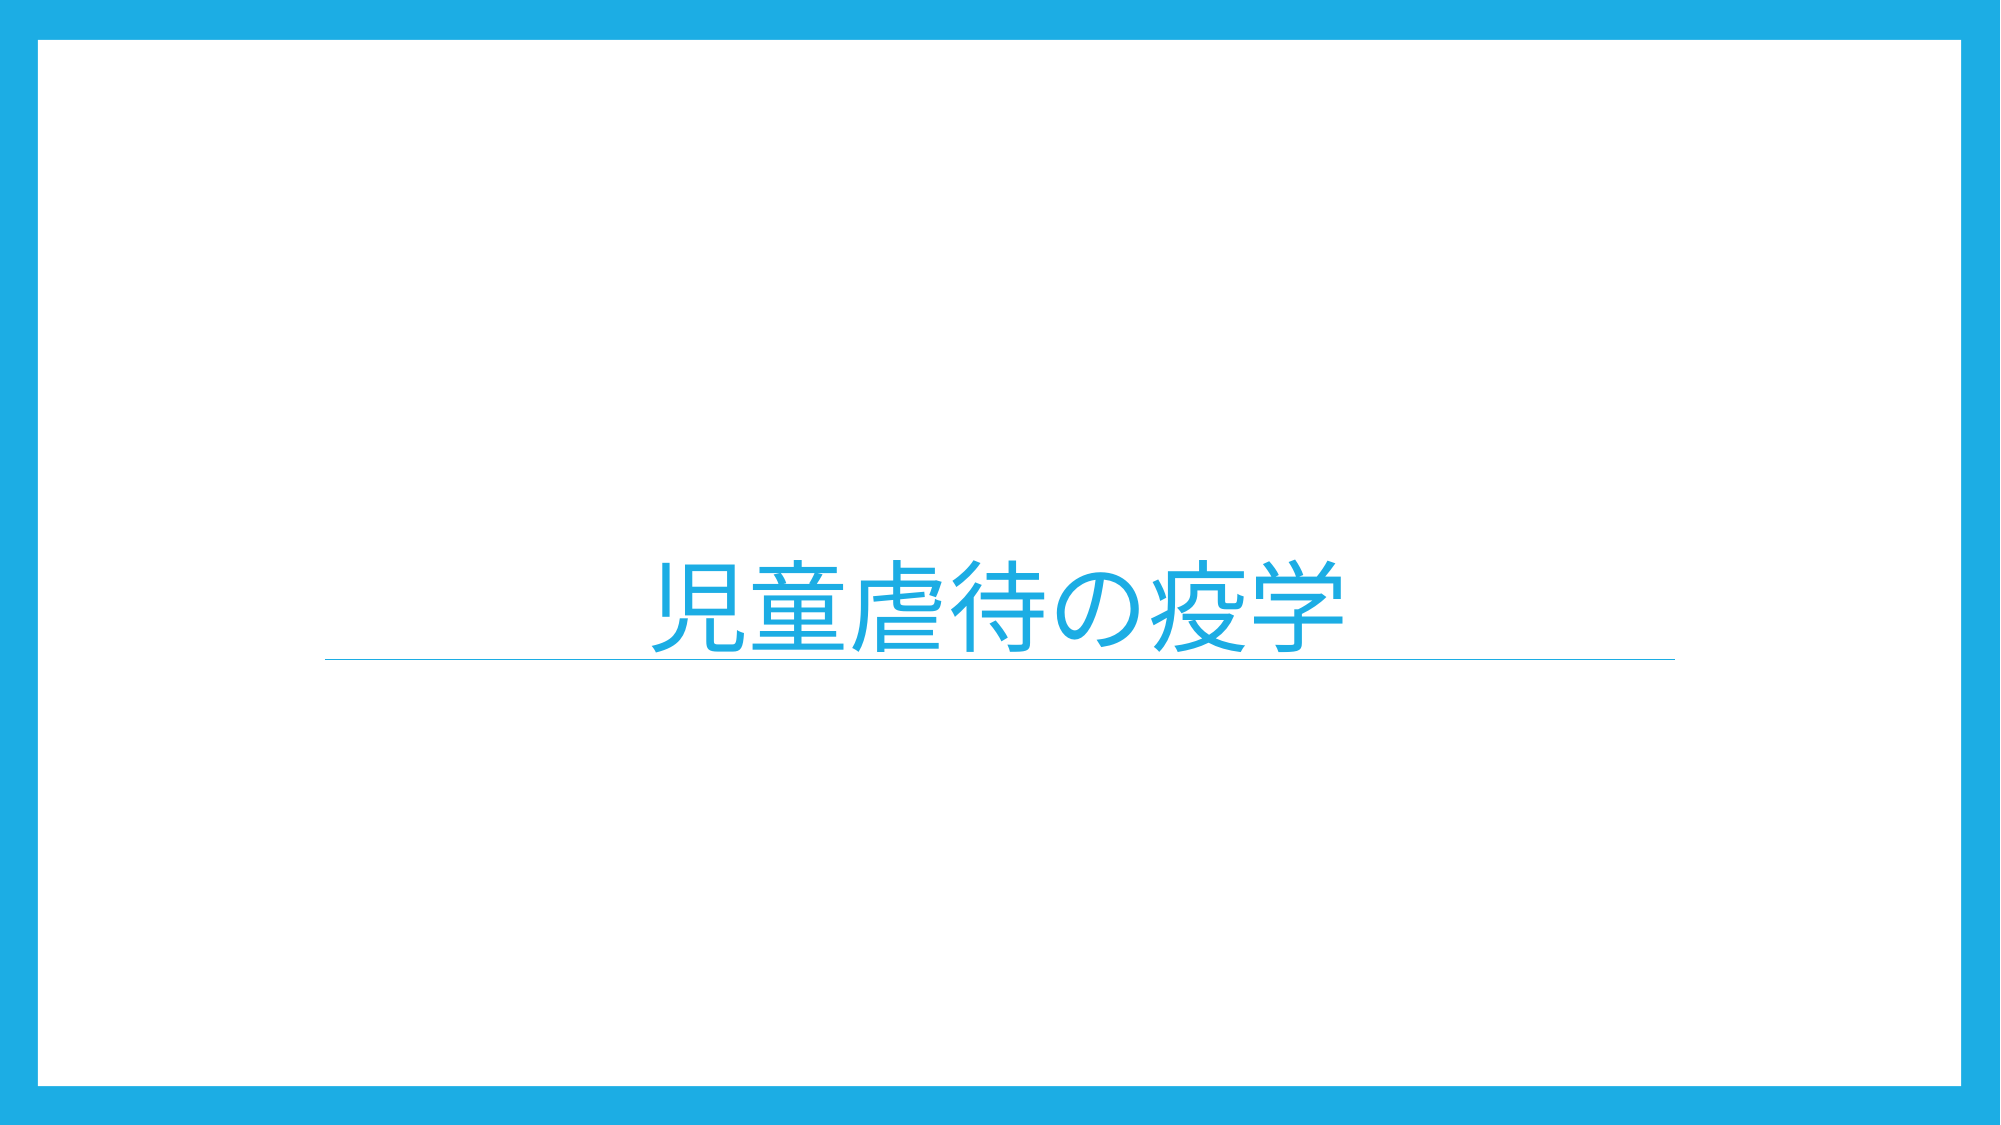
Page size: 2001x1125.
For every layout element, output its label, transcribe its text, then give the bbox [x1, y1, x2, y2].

title 児童虐待の疫学 [181, 192, 1817, 673]
